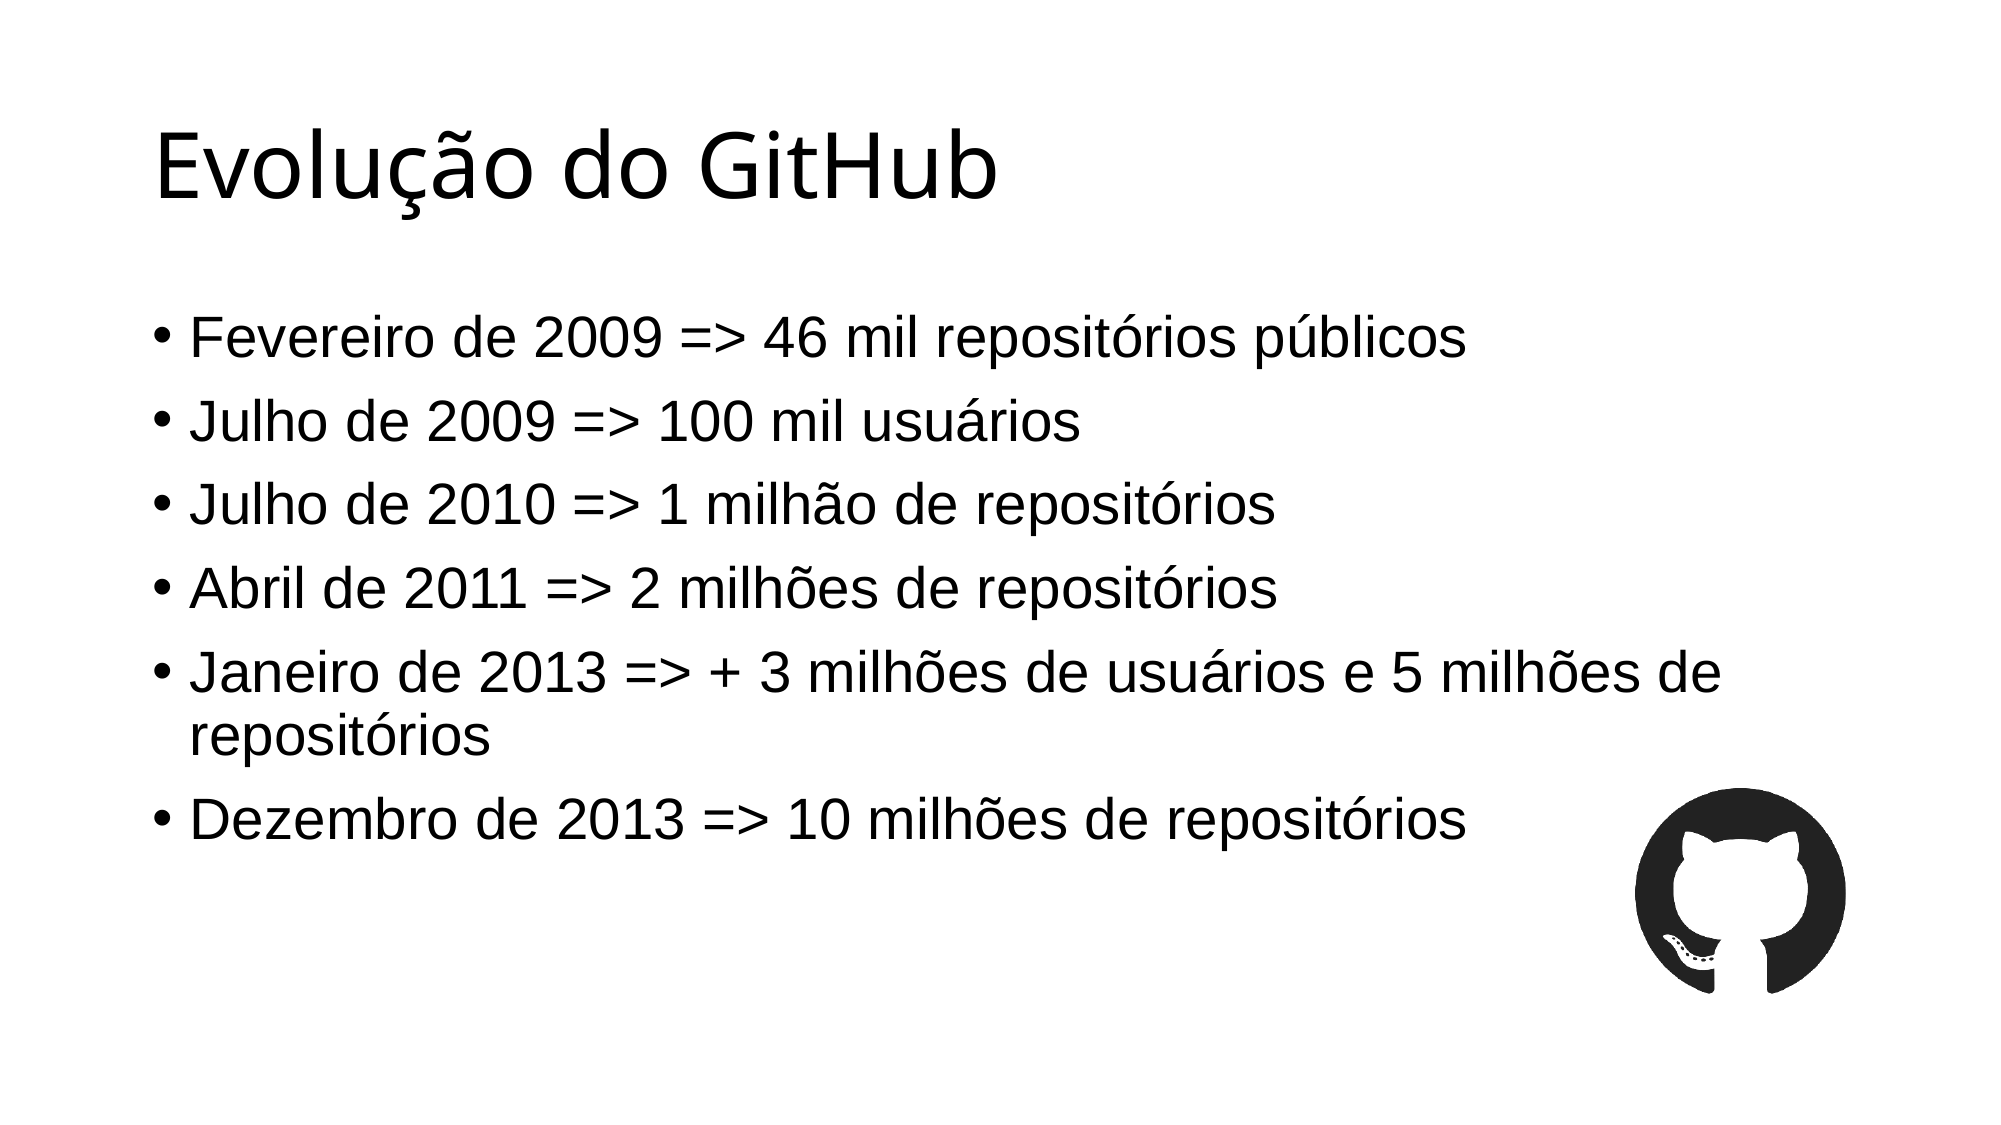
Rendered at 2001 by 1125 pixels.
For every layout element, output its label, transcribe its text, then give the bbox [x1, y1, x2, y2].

title Evolução do GitHub [137, 59, 1863, 278]
picture [1617, 768, 1863, 1014]
list Fevereiro de 2009 => 46 mil repositórios públicos Julho de 2009 => 100 mil usuários Julho de 2010 => 1 milhão de repositórios Abril de 2011 => 2 milhões de repositórios Janeiro de 2013 => + 3 milhões de usuários e 5 milhões de repositórios Dezembro de 2013 => 10 milhões de repositórios [137, 299, 1863, 1014]
